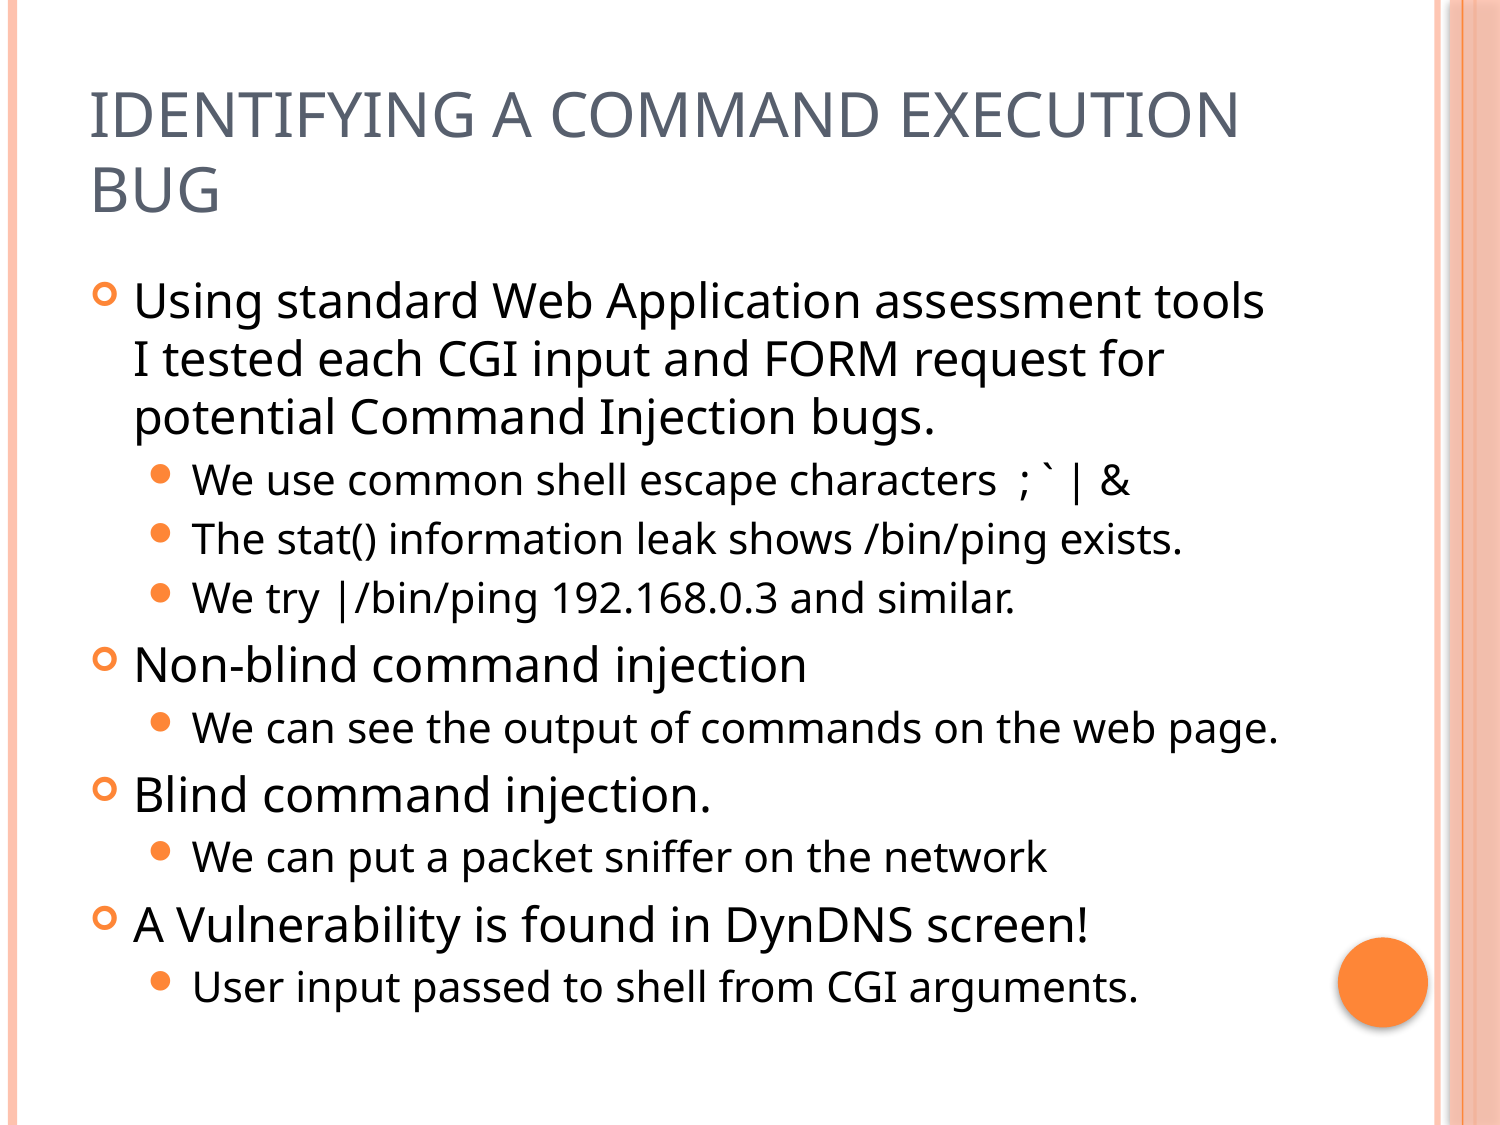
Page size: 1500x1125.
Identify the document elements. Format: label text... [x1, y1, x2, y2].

title Identifying a command execution bug [75, 45, 1300, 233]
list Using standard Web Application assessment tools I tested each CGI input and FORM request for potential Command Injection bugs. We use common shell escape characters ; ` | & The stat() information leak shows /bin/ping exists. We try |/bin/ping 192.168.0.3 and similar. Non-blind command injection We can see the output of commands on the web page. Blind command injection. We can put a packet sniffer on the network A Vulnerability is found in DynDNS screen! User input passed to shell from CGI arguments. [75, 262, 1300, 1062]
